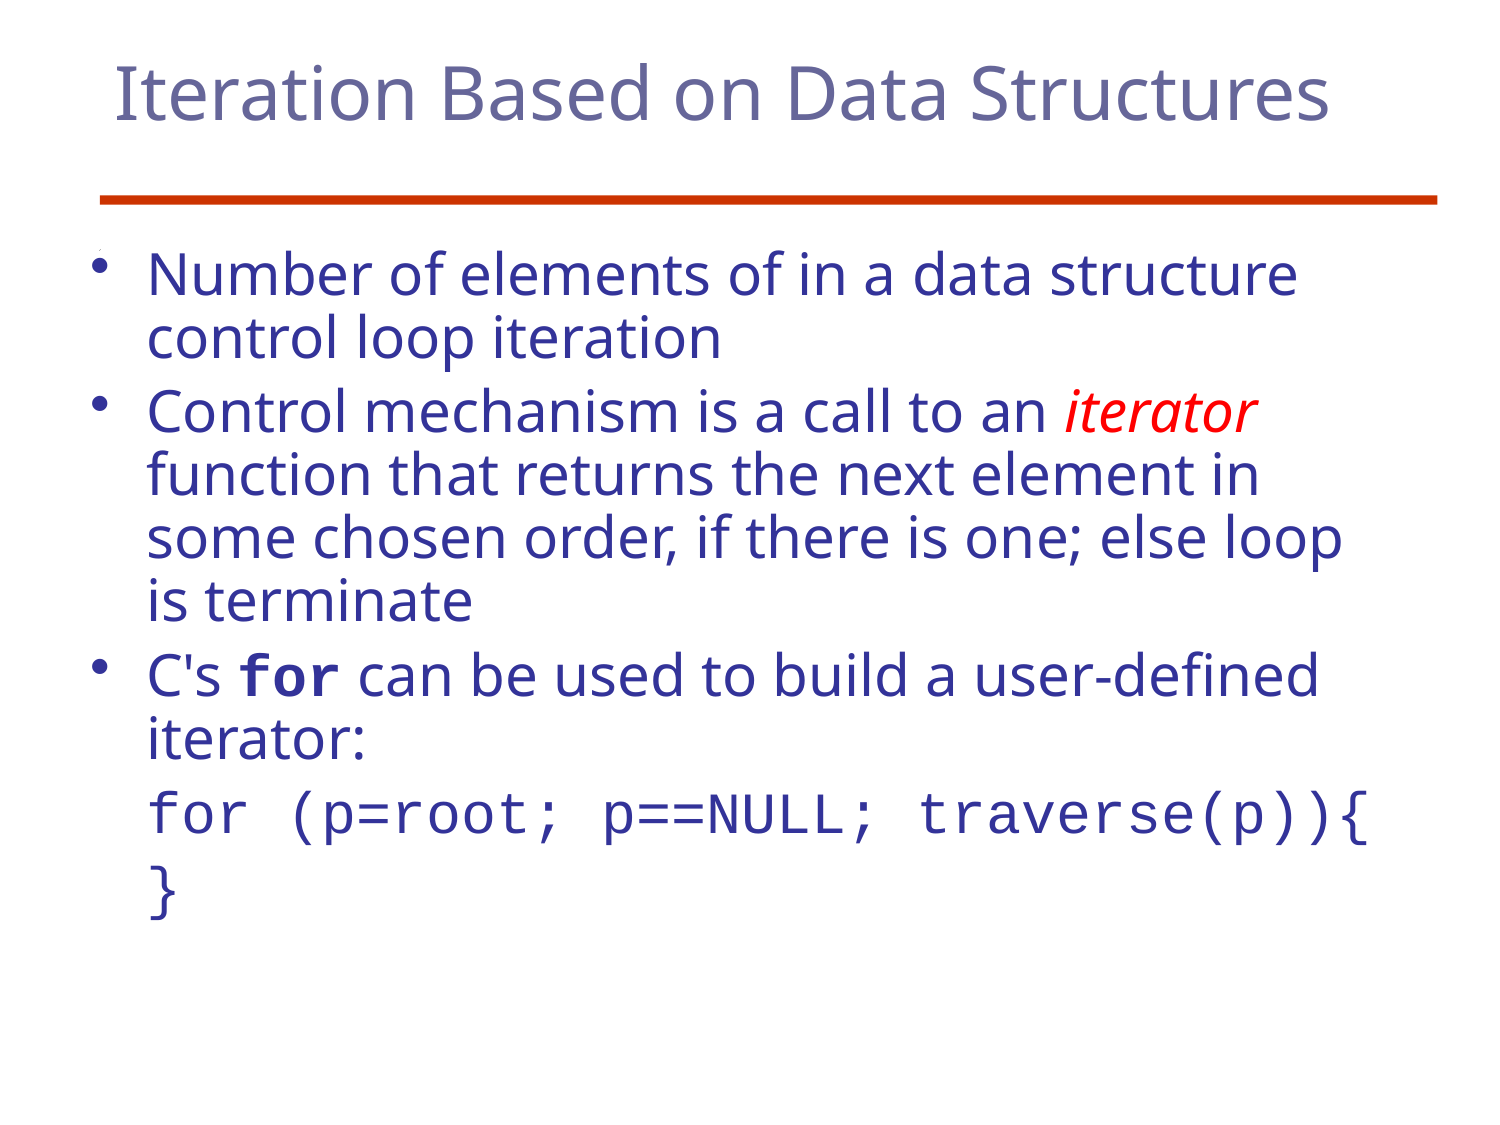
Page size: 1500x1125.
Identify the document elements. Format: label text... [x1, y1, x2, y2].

title Iteration Based on Data Structures [99, 37, 1438, 225]
list Number of elements of in a data structure control loop iteration Control mechanism is a call to an iterator function that returns the next element in some chosen order, if there is one; else loop is terminate C's for can be used to build a user-defined iterator: for (p=root; p==NULL; traverse(p)){ } [75, 237, 1413, 988]
